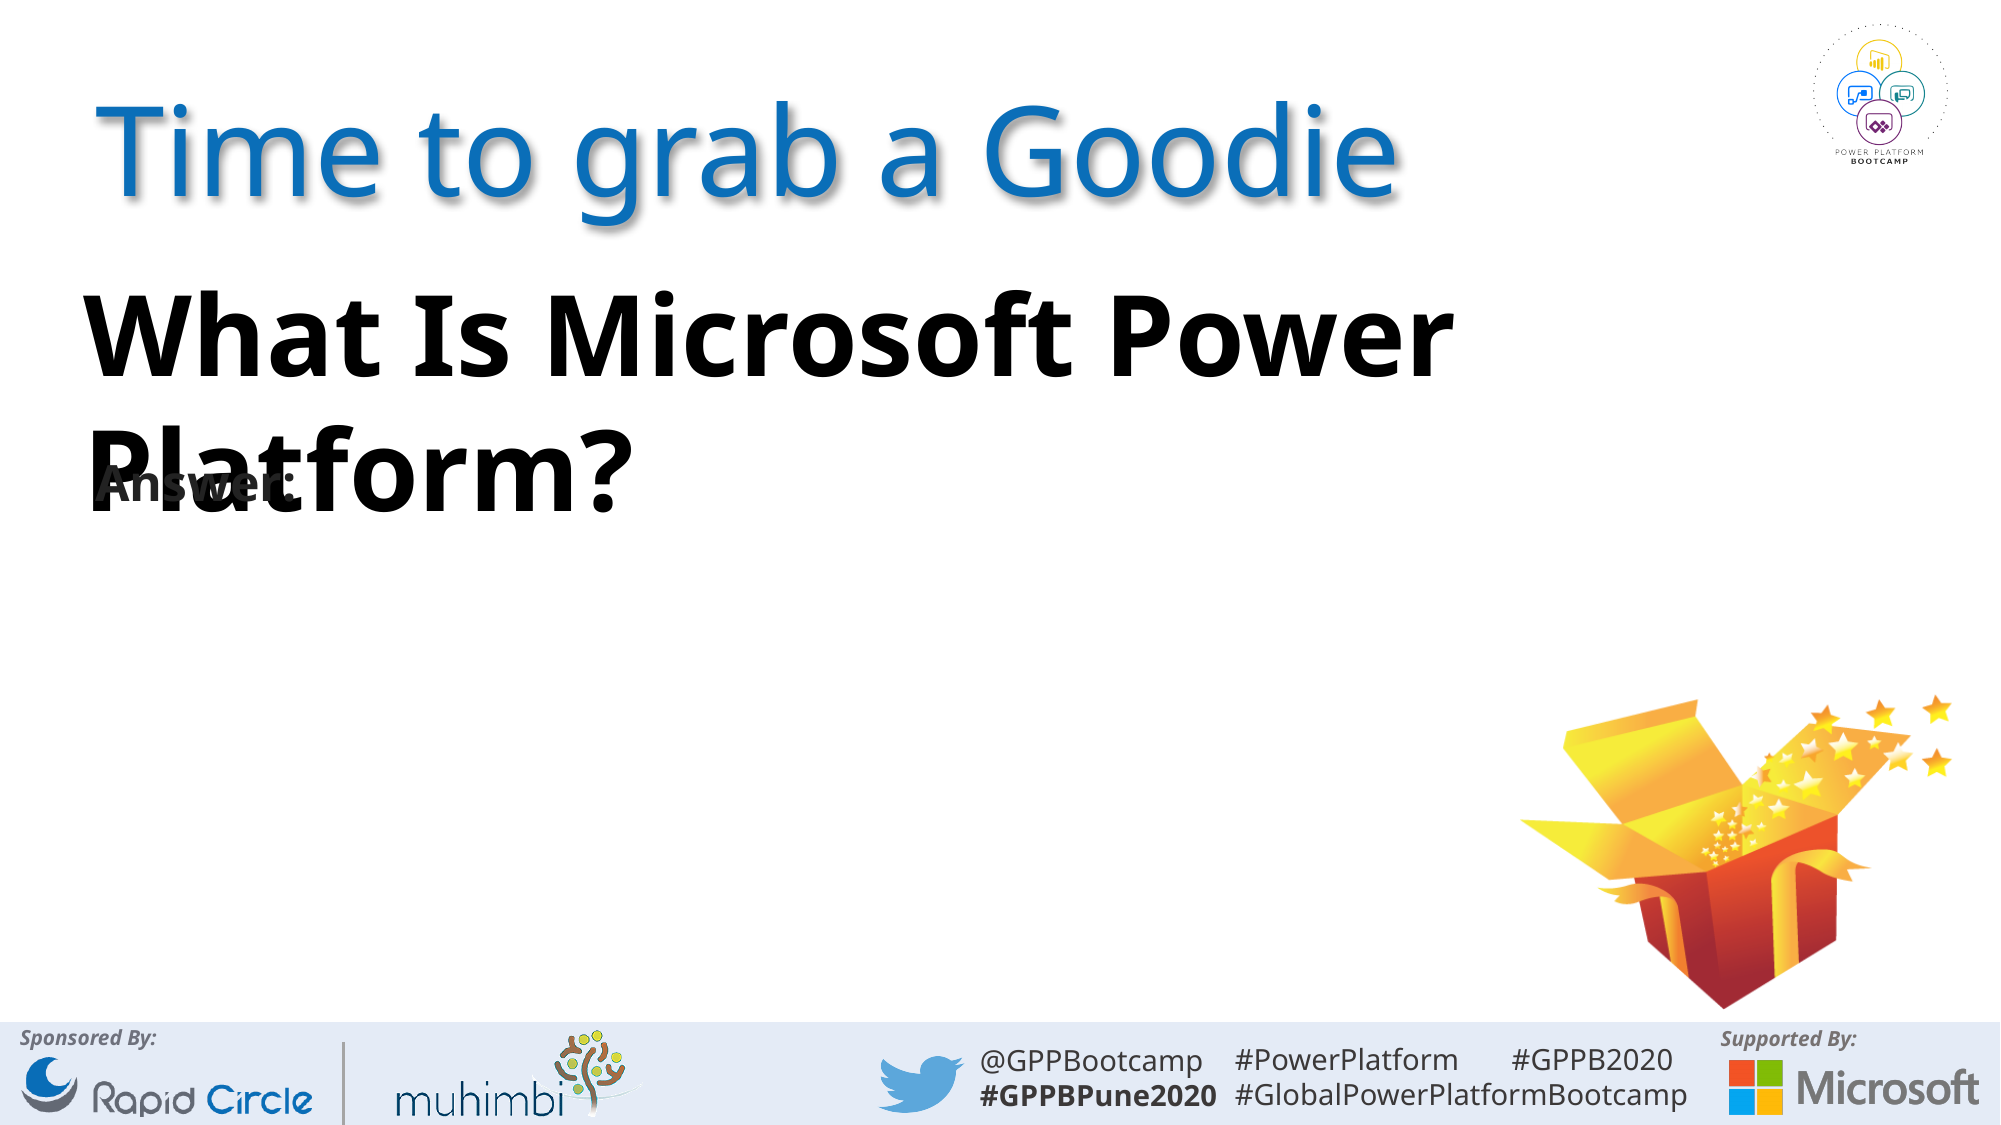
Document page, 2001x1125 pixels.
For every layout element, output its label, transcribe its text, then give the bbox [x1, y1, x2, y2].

picture [1515, 689, 1965, 1013]
picture [1813, 24, 1948, 164]
picture [0, 1024, 2000, 1125]
title Time to grab a Goodie [80, 47, 1806, 256]
text_box Answer: [80, 444, 1920, 579]
text_box What Is Microsoft Power Platform? [69, 256, 1895, 541]
